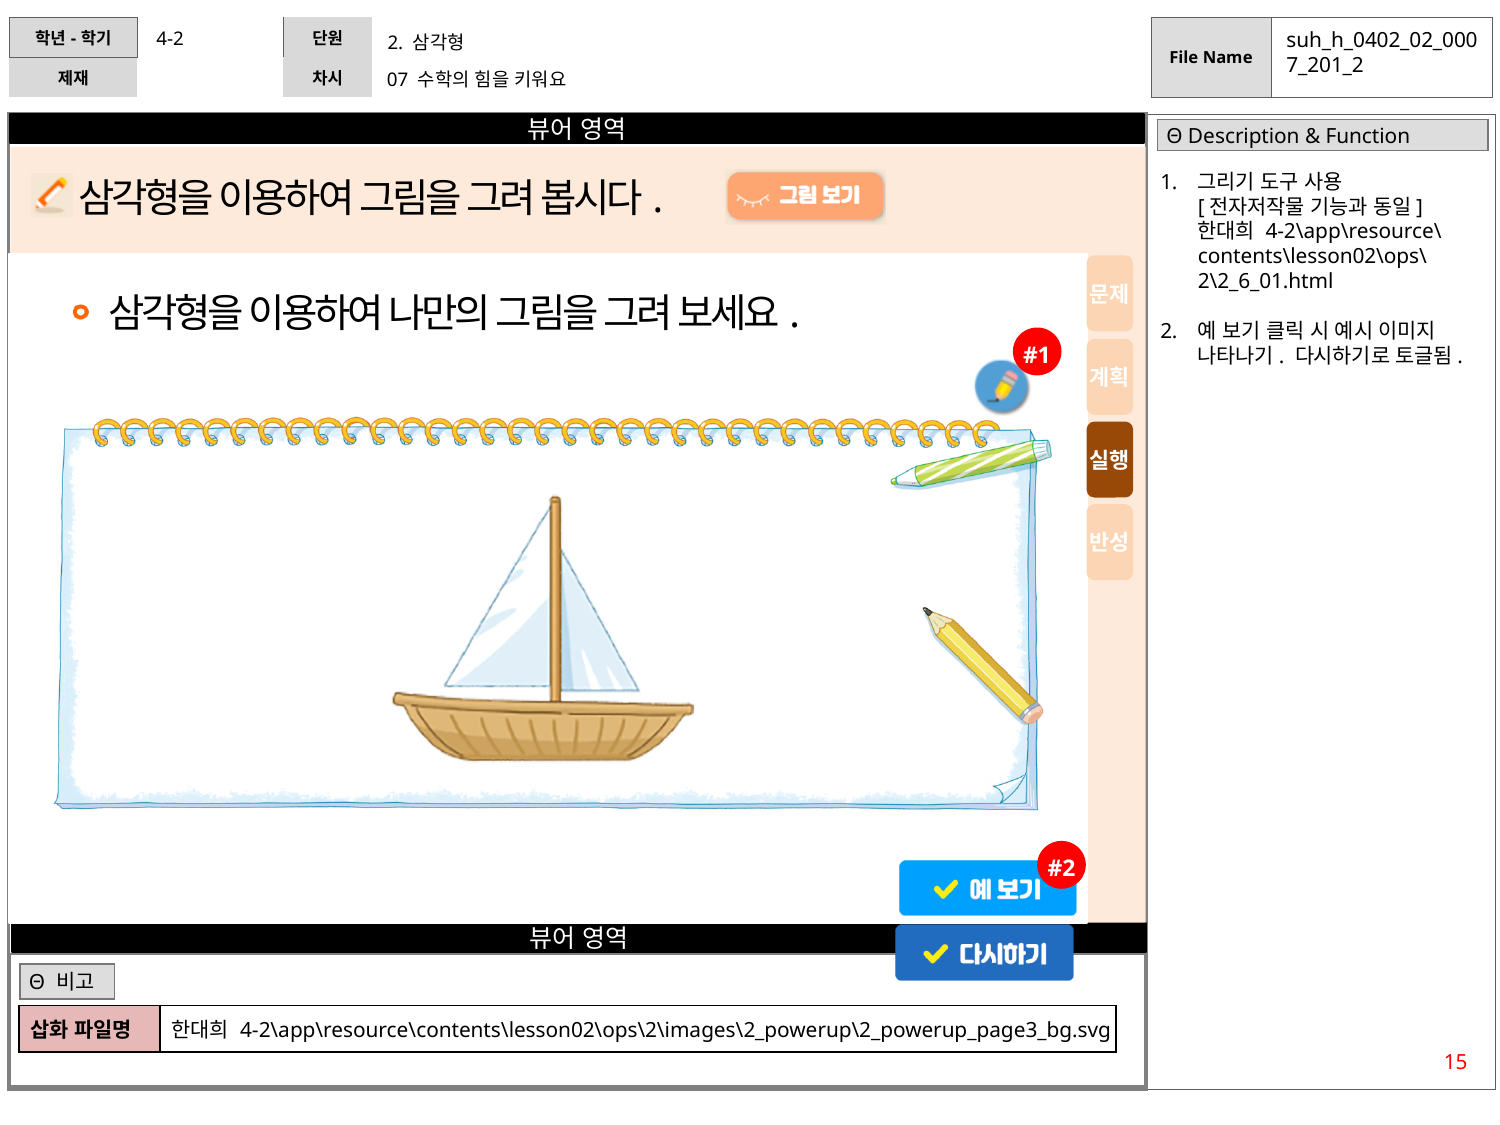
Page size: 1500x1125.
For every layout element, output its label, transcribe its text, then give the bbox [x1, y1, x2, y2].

picture [898, 859, 1077, 917]
picture [70, 301, 90, 323]
text_box [7, 252, 1089, 925]
text_box 삼각형을 이용하여 그림을 그려 봅시다. [63, 165, 1150, 228]
picture [50, 356, 1064, 817]
table_header 한대희 4-2\app\resource\contents\lesson02\ops\2\images\2_powerup\2_powerup_page3_bg.svg [161, 1006, 1115, 1051]
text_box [1086, 255, 1134, 581]
picture [725, 169, 887, 225]
picture [895, 924, 1074, 981]
picture [31, 173, 73, 218]
text_box 그리기 도구 사용 [전자저작물 기능과 동일] 한대희 4-2\app\resource\contents\lesson02\ops\2\2_6_01.html 예 보기 클릭 시 예시 이미지 나타나기. 다시하기로 토글됨. [1145, 160, 1500, 401]
table_header Θ Description & Function [1158, 120, 1487, 150]
text_box suh_h_0402_02_0007_201_2 [1271, 18, 1500, 84]
text_box 삼각형을 이용하여 나만의 그림을 그려 보세요. [93, 280, 1081, 343]
text_box 4-2 [141, 18, 284, 55]
text_box #1 [1010, 325, 1064, 378]
text_box #2 [1036, 838, 1088, 882]
text_box [9, 145, 1148, 925]
table_header 삽화 파일명 [20, 1006, 159, 1051]
text_box 2. 삼각형 [372, 23, 828, 48]
text_box 07 수학의 힘을 키워요 [372, 60, 821, 96]
